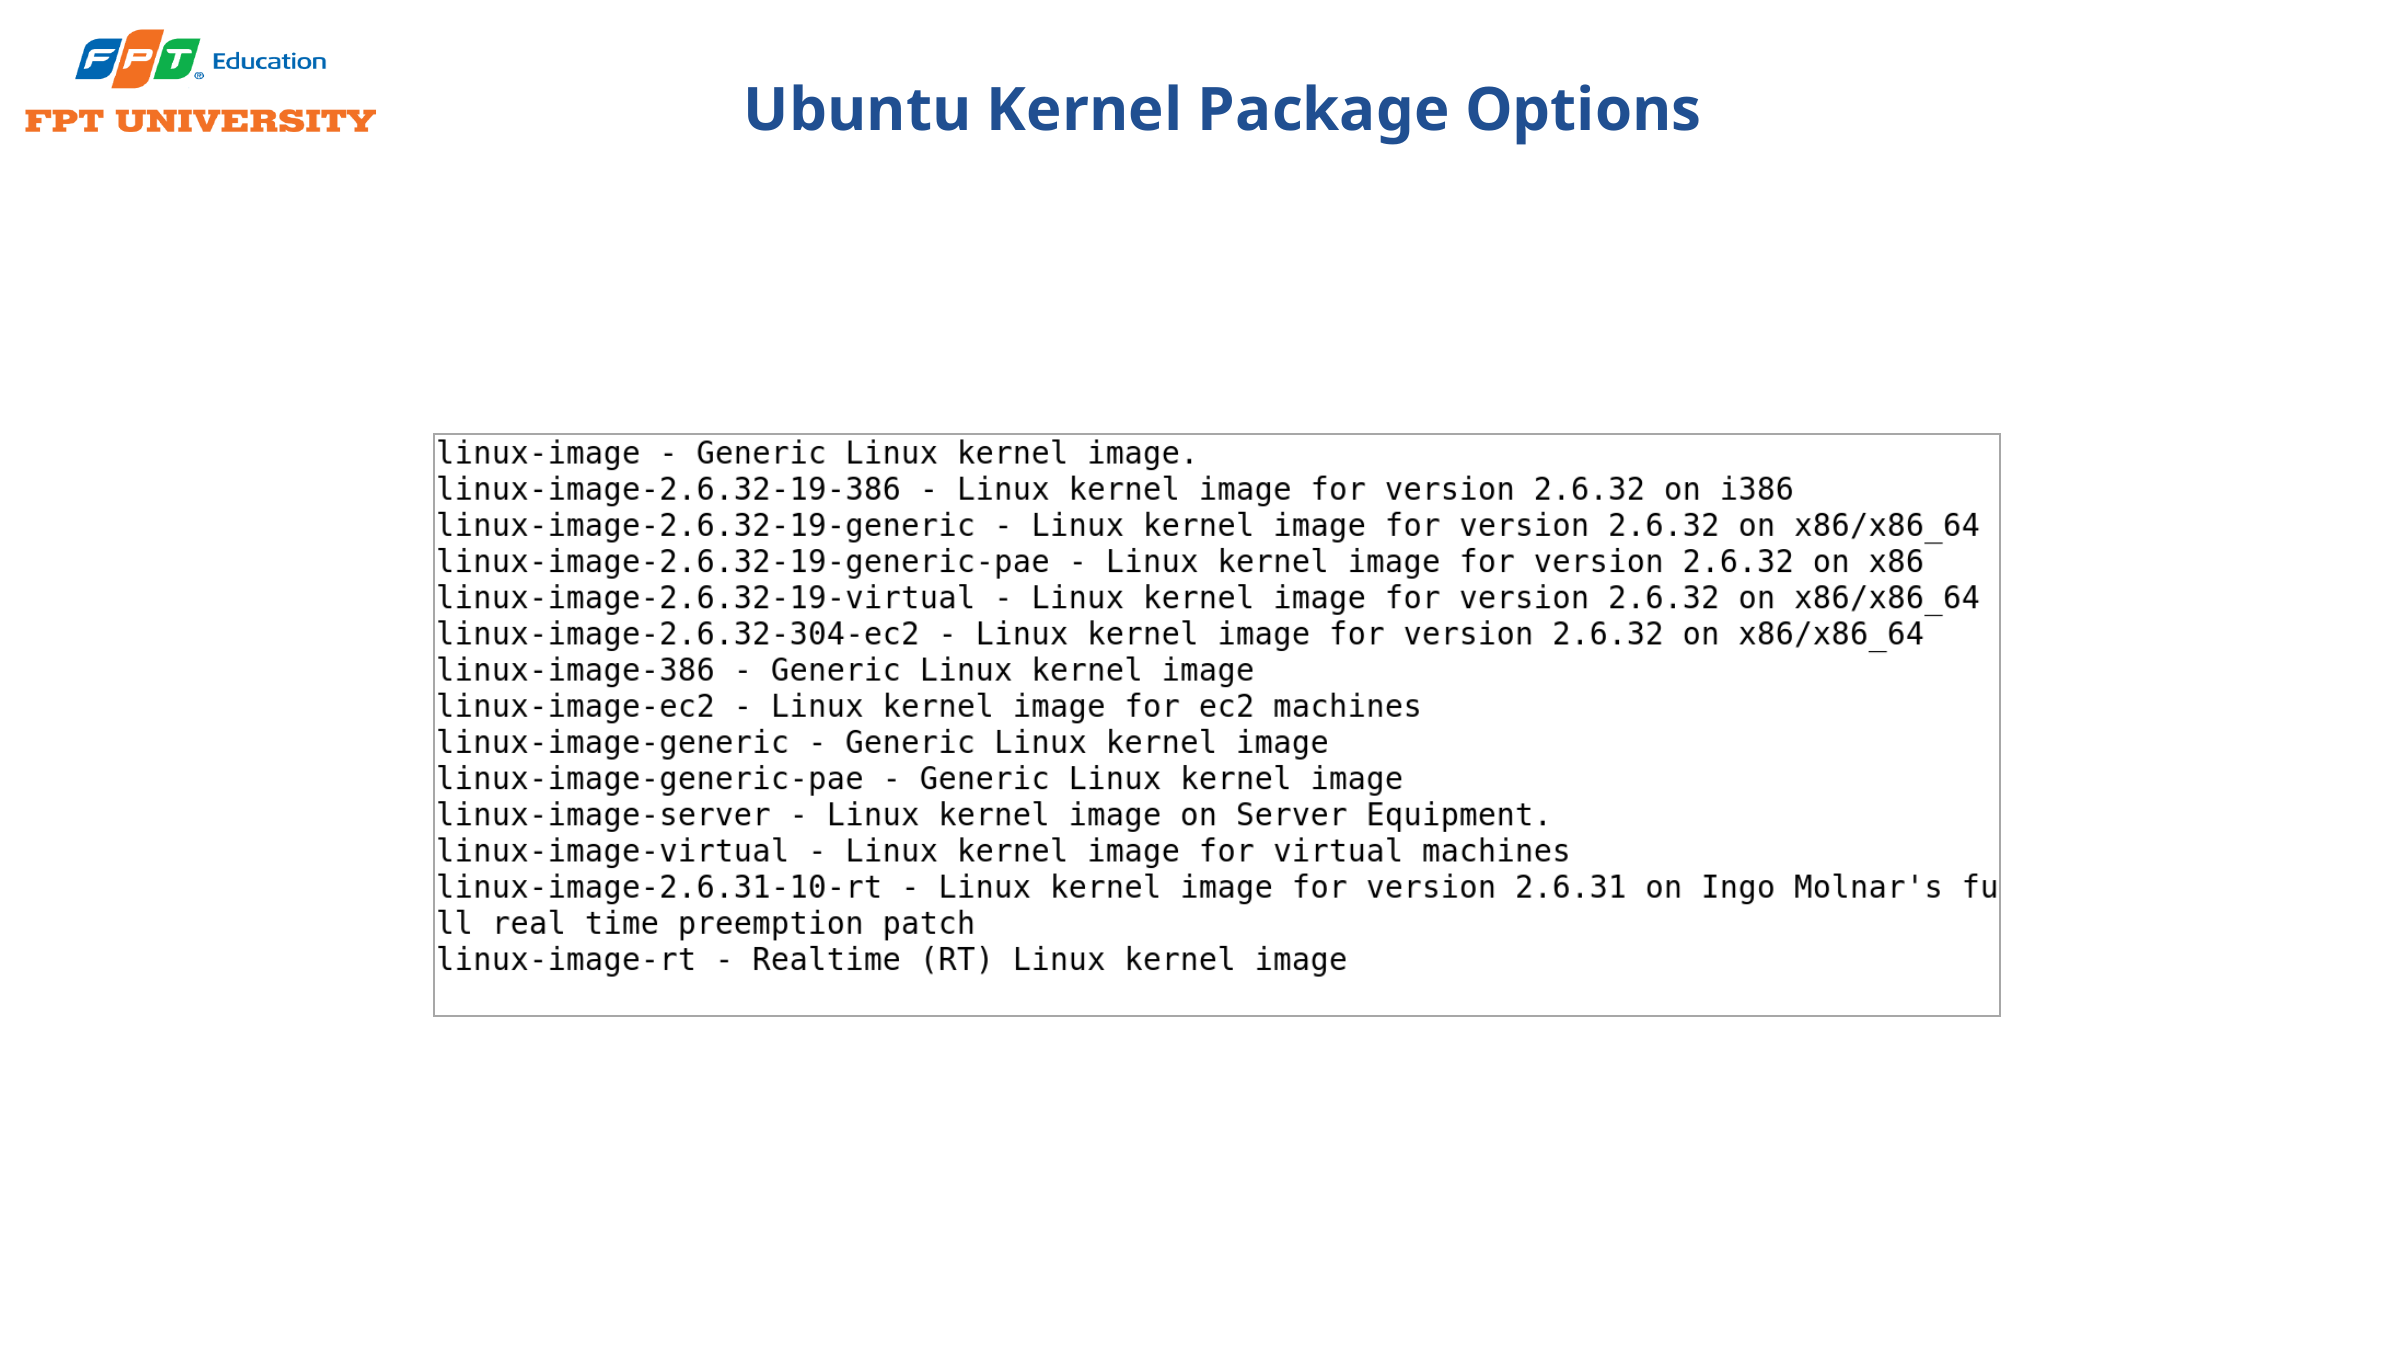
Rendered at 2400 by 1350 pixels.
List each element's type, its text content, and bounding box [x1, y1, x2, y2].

title Ubuntu Kernel Package Options [405, 59, 2041, 155]
picture [0, 0, 389, 160]
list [434, 434, 2000, 1015]
